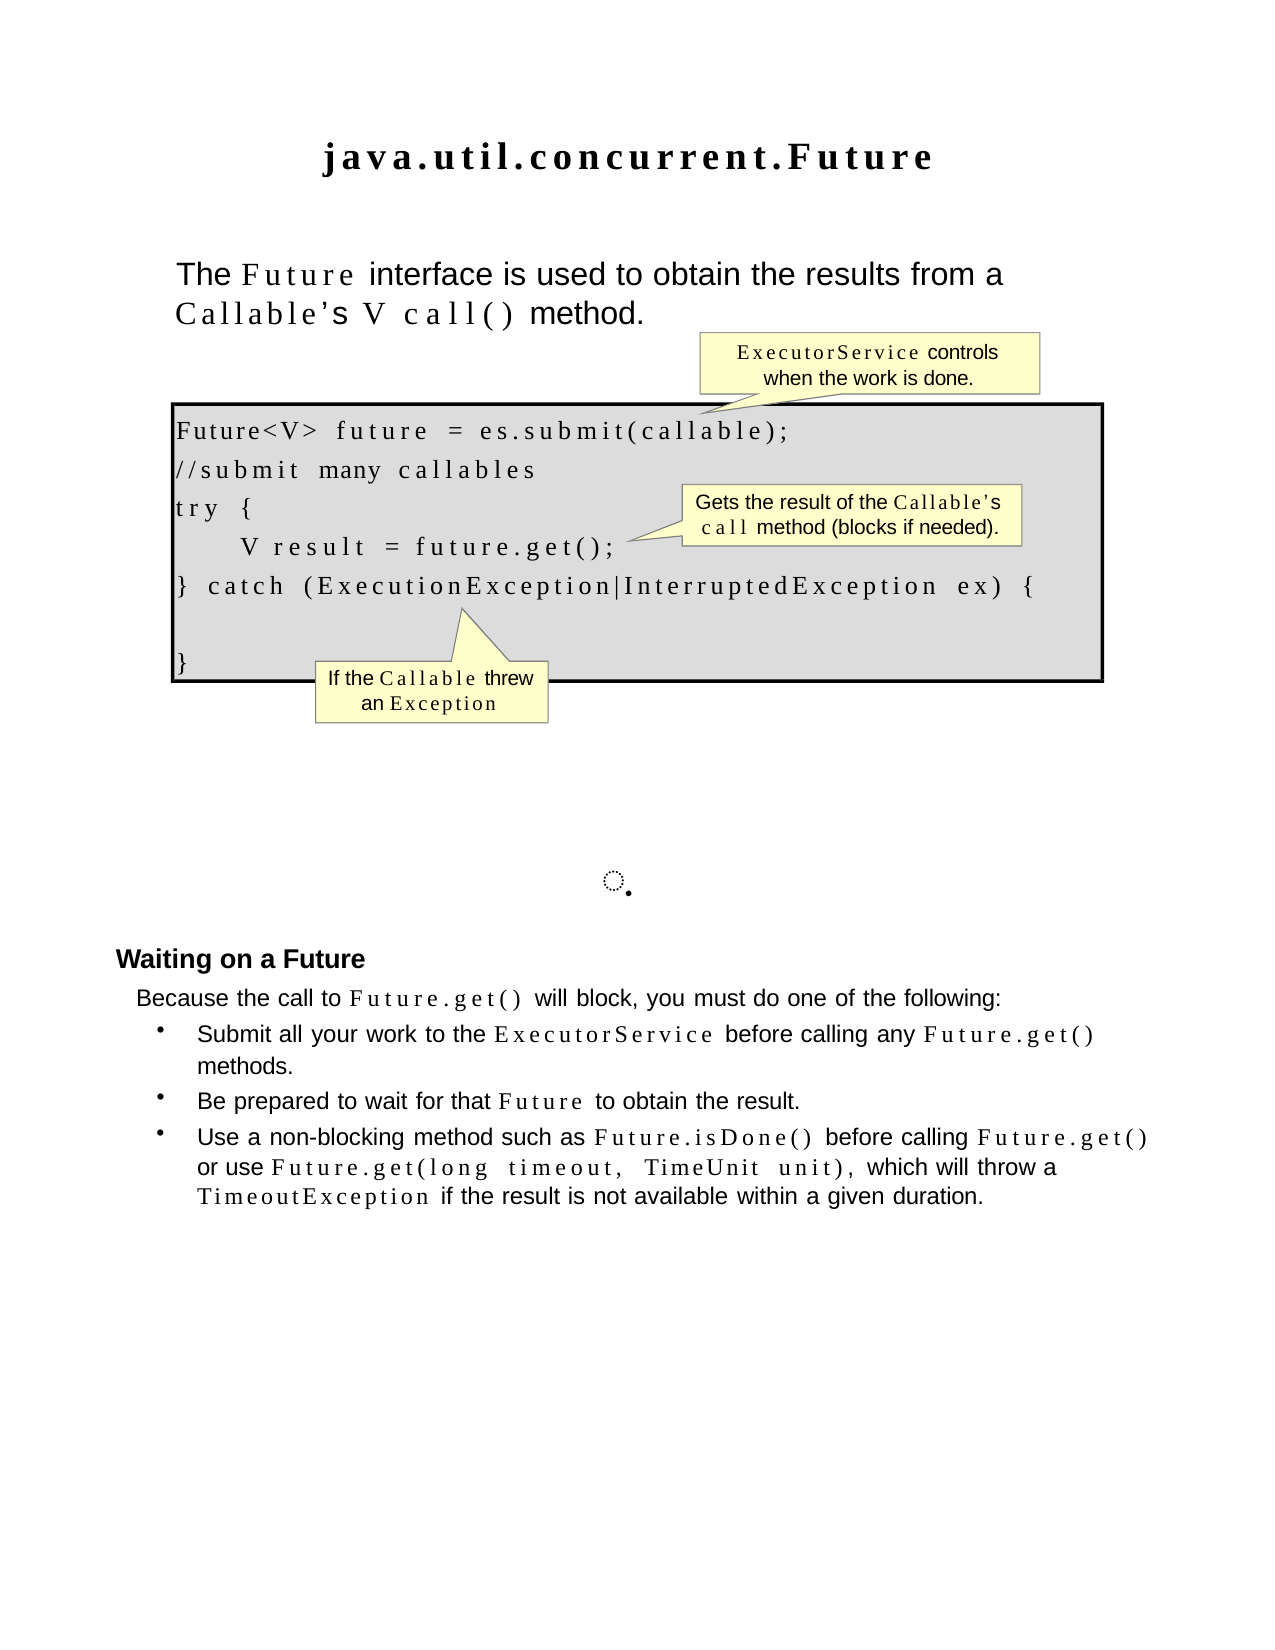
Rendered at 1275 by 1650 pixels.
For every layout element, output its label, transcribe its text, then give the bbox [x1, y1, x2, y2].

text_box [625, 483, 1023, 547]
text_box ฺ [593, 825, 700, 905]
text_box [314, 606, 550, 724]
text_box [170, 402, 1105, 684]
text_box java.util.concurrent.Future The Future interface is used to obtain the results from a Callable’s V call() method. ExecutorService controls when the work is done. [173, 128, 1009, 390]
text_box Waiting on a Future Because the call to Future.get() will block, you must do one of the following: Submit all your work to the ExecutorService before calling any Future.get() methods. Be prepared to wait for that Future to obtain the result. Use a non-blocking method such as Future.isDone() before calling Future.get() or use Future.get(long timeout, TimeUnit unit), which will throw a TimeoutException if the result is not available within a given duration. [113, 860, 1165, 1210]
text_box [698, 331, 1041, 415]
